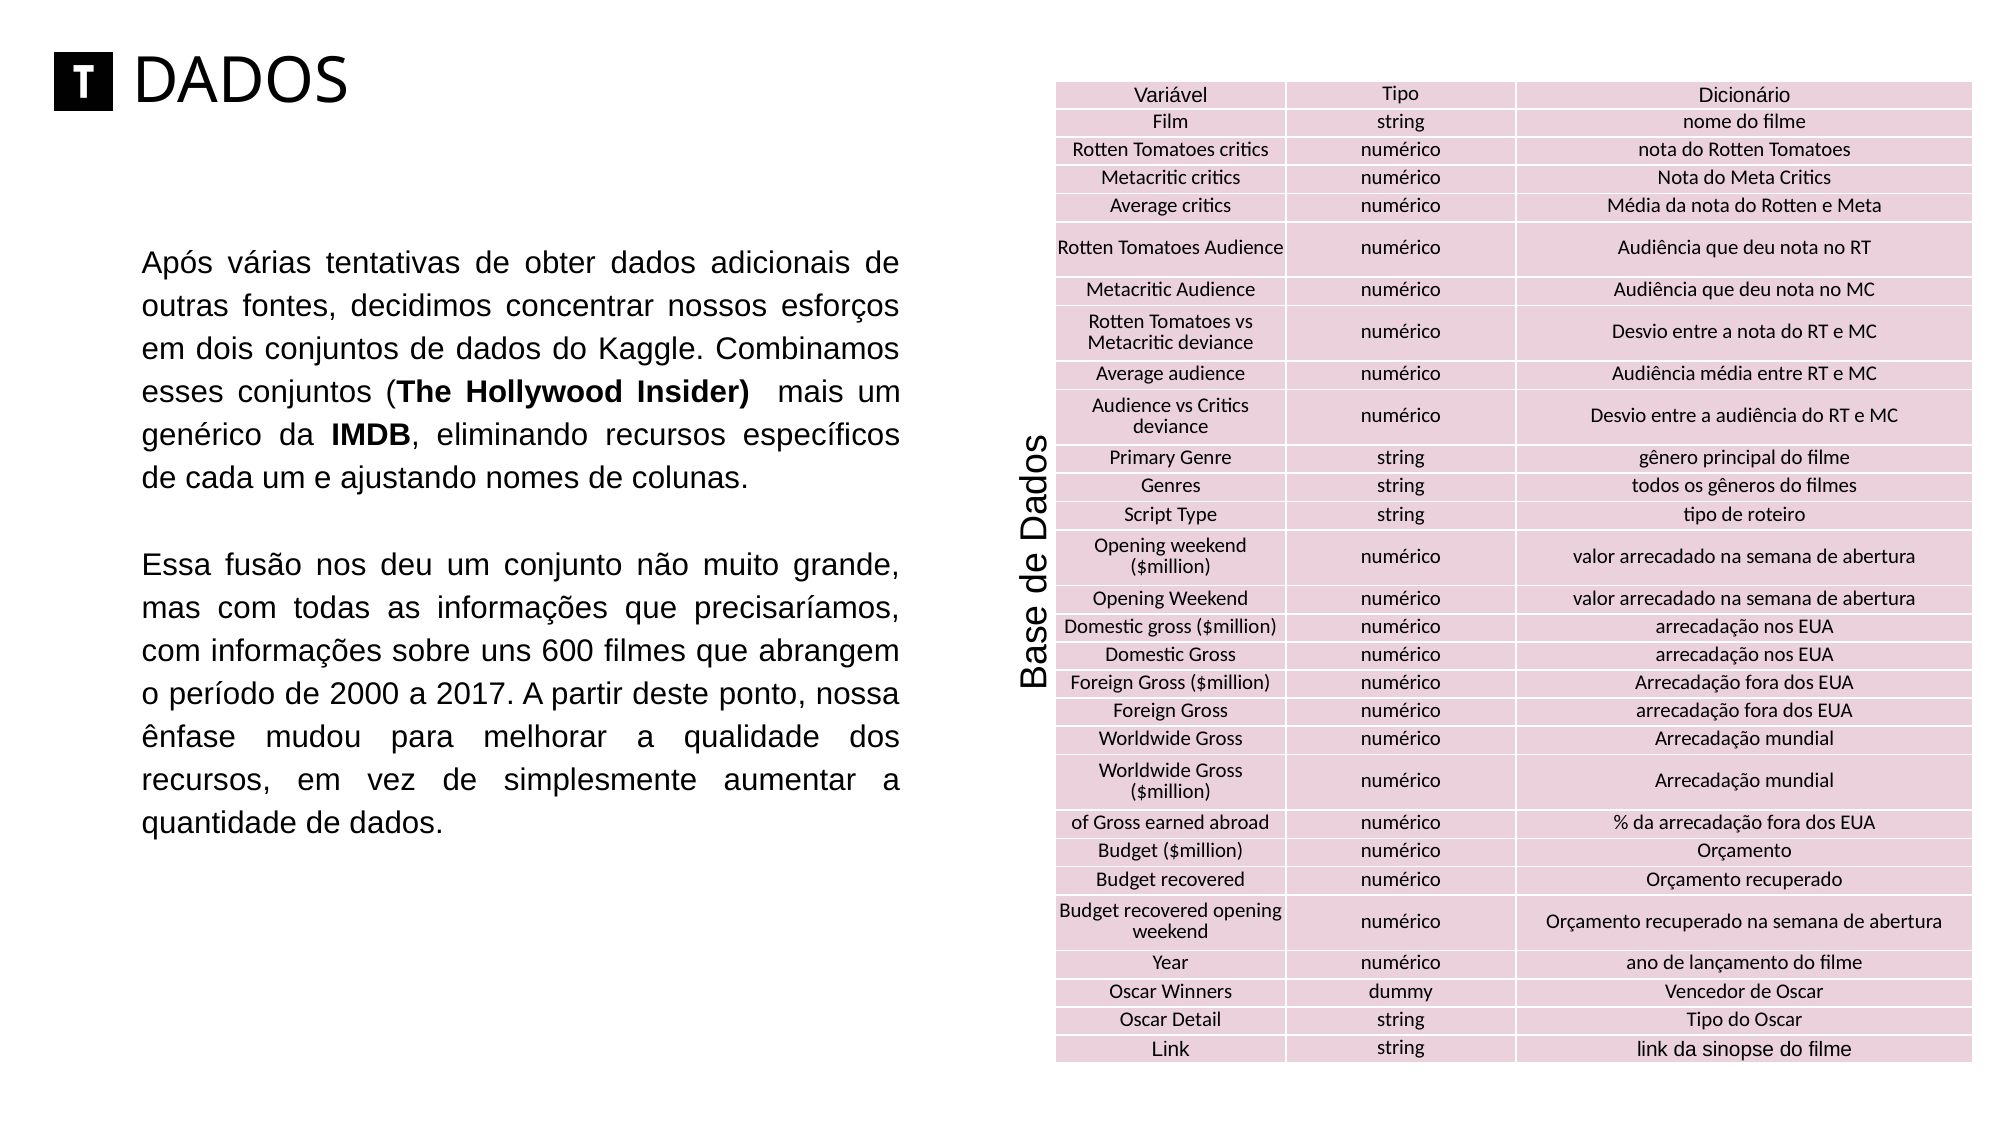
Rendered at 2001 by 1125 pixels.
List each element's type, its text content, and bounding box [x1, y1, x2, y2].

table_cell Foreign Gross [1062, 699, 1285, 725]
table_cell string [1287, 1036, 1515, 1062]
table_cell numérico [1287, 531, 1515, 585]
table_cell Audiência que deu nota no RT [1517, 223, 1972, 276]
table_cell numérico [1287, 867, 1515, 894]
table_header Dicionário [1517, 82, 1972, 108]
table_cell tipo de roteiro [1517, 502, 1972, 529]
table_cell numérico [1287, 194, 1515, 221]
table_cell numérico [1287, 223, 1515, 276]
table_cell Primary Genre [1062, 446, 1285, 472]
table_cell numérico [1287, 643, 1515, 669]
table_header Tipo [1287, 82, 1515, 108]
table_cell Budget recovered [1056, 867, 1285, 894]
table_cell Domestic Gross [1062, 643, 1285, 669]
table_cell numérico [1287, 839, 1515, 866]
table_cell Worldwide Gross ($million) [1056, 755, 1285, 809]
table_cell Opening weekend ($million) [1062, 531, 1285, 585]
table_cell Metacritic Audience [1056, 278, 1285, 305]
table_cell Desvio entre a audiência do RT e MC [1517, 390, 1972, 444]
table_cell numérico [1287, 755, 1515, 809]
table_cell numérico [1287, 727, 1515, 754]
table_cell numérico [1287, 896, 1515, 950]
table_cell Foreign Gross ($million) [1062, 671, 1285, 697]
table_cell Budget ($million) [1056, 839, 1285, 866]
table_cell Audiência média entre RT e MC [1517, 362, 1972, 389]
table_cell valor arrecadado na semana de abertura [1517, 586, 1972, 613]
table_cell Average critics [1056, 194, 1285, 221]
table_cell Film [1056, 110, 1285, 136]
table_cell numérico [1287, 671, 1515, 697]
table_cell Genres [1062, 474, 1285, 501]
table_cell Orçamento recuperado na semana de abertura [1517, 896, 1972, 950]
table_cell string [1287, 110, 1515, 136]
table_cell nome do filme [1517, 110, 1972, 136]
table_cell ano de lançamento do filme [1517, 951, 1972, 978]
table_cell Budget recovered opening weekend [1056, 896, 1285, 950]
table_cell numérico [1287, 306, 1515, 360]
table_cell numérico [1287, 699, 1515, 725]
table_cell of Gross earned abroad [1056, 811, 1285, 838]
table_cell Média da nota do Rotten e Meta [1517, 194, 1972, 221]
table_cell string [1287, 474, 1515, 501]
table_cell Orçamento [1517, 839, 1972, 866]
table_cell Rotten Tomatoes vs Metacritic deviance [1056, 306, 1285, 360]
table_cell gênero principal do filme [1517, 446, 1972, 472]
picture [54, 52, 113, 111]
table_cell Arrecadação mundial [1517, 727, 1972, 754]
table_cell Rotten Tomatoes critics [1056, 138, 1285, 164]
table_cell numérico [1287, 362, 1515, 389]
table_cell numérico [1287, 138, 1515, 164]
table_cell Average audience [1056, 362, 1285, 389]
table_cell Desvio entre a nota do RT e MC [1517, 306, 1972, 360]
table_header Variável [1056, 82, 1285, 108]
table_cell numérico [1287, 586, 1515, 613]
text_box Após várias tentativas de obter dados adicionais de outras fontes, decidimos concentrar nossos esforços em dois conjuntos de dados do Kaggle. Combinamos esses conjuntos (The Hollywood Insider) mais um genérico da IMDB, eliminando recursos específicos de cada um e ajustando nomes de colunas. Essa fusão nos deu um conjunto não muito grande, mas com todas as informações que precisaríamos, com informações sobre uns 600 filmes que abrangem o período de 2000 a 2017. A partir deste ponto, nossa ênfase mudou para melhorar a qualidade dos recursos, em vez de simplesmente aumentar a quantidade de dados. [126, 221, 917, 1035]
table_cell numérico [1287, 166, 1515, 193]
table_cell Metacritic critics [1056, 166, 1285, 193]
table_cell Audience vs Critics deviance [1062, 390, 1285, 444]
table_cell Script Type [1062, 502, 1285, 529]
table_cell nota do Rotten Tomatoes [1517, 138, 1972, 164]
table_cell numérico [1287, 951, 1515, 978]
table_cell Vencedor de Oscar [1517, 980, 1972, 1006]
table_cell link da sinopse do filme [1517, 1036, 1972, 1062]
text_box DADOS [126, 41, 1421, 120]
table_cell string [1287, 446, 1515, 472]
table_cell string [1287, 1008, 1515, 1034]
text_box Base de Dados [1001, 365, 1062, 760]
table_cell Oscar Winners [1056, 980, 1285, 1006]
table_cell Oscar Detail [1056, 1008, 1285, 1034]
table_cell Worldwide Gross [1062, 727, 1285, 754]
table_cell string [1287, 502, 1515, 529]
table_cell numérico [1287, 390, 1515, 444]
table_cell numérico [1287, 278, 1515, 305]
table_cell arrecadação fora dos EUA [1517, 699, 1972, 725]
table_cell Nota do Meta Critics [1517, 166, 1972, 193]
table_cell Arrecadação fora dos EUA [1517, 671, 1972, 697]
table_cell Year [1056, 951, 1285, 978]
table_cell Audiência que deu nota no MC [1517, 278, 1972, 305]
table_cell numérico [1287, 615, 1515, 641]
table_cell Opening Weekend [1062, 586, 1285, 613]
table_cell Rotten Tomatoes Audience [1056, 223, 1285, 276]
table_cell Tipo do Oscar [1517, 1008, 1972, 1034]
table_cell Arrecadação mundial [1517, 755, 1972, 809]
table_cell arrecadação nos EUA [1517, 615, 1972, 641]
table_cell % da arrecadação fora dos EUA [1517, 811, 1972, 838]
table_cell valor arrecadado na semana de abertura [1517, 531, 1972, 585]
table_cell Link [1056, 1036, 1285, 1062]
table_cell numérico [1287, 811, 1515, 838]
table_cell Orçamento recuperado [1517, 867, 1972, 894]
table_cell dummy [1287, 980, 1515, 1006]
table_cell todos os gêneros do filmes [1517, 474, 1972, 501]
table_cell Domestic gross ($million) [1062, 615, 1285, 641]
table_cell arrecadação nos EUA [1517, 643, 1972, 669]
